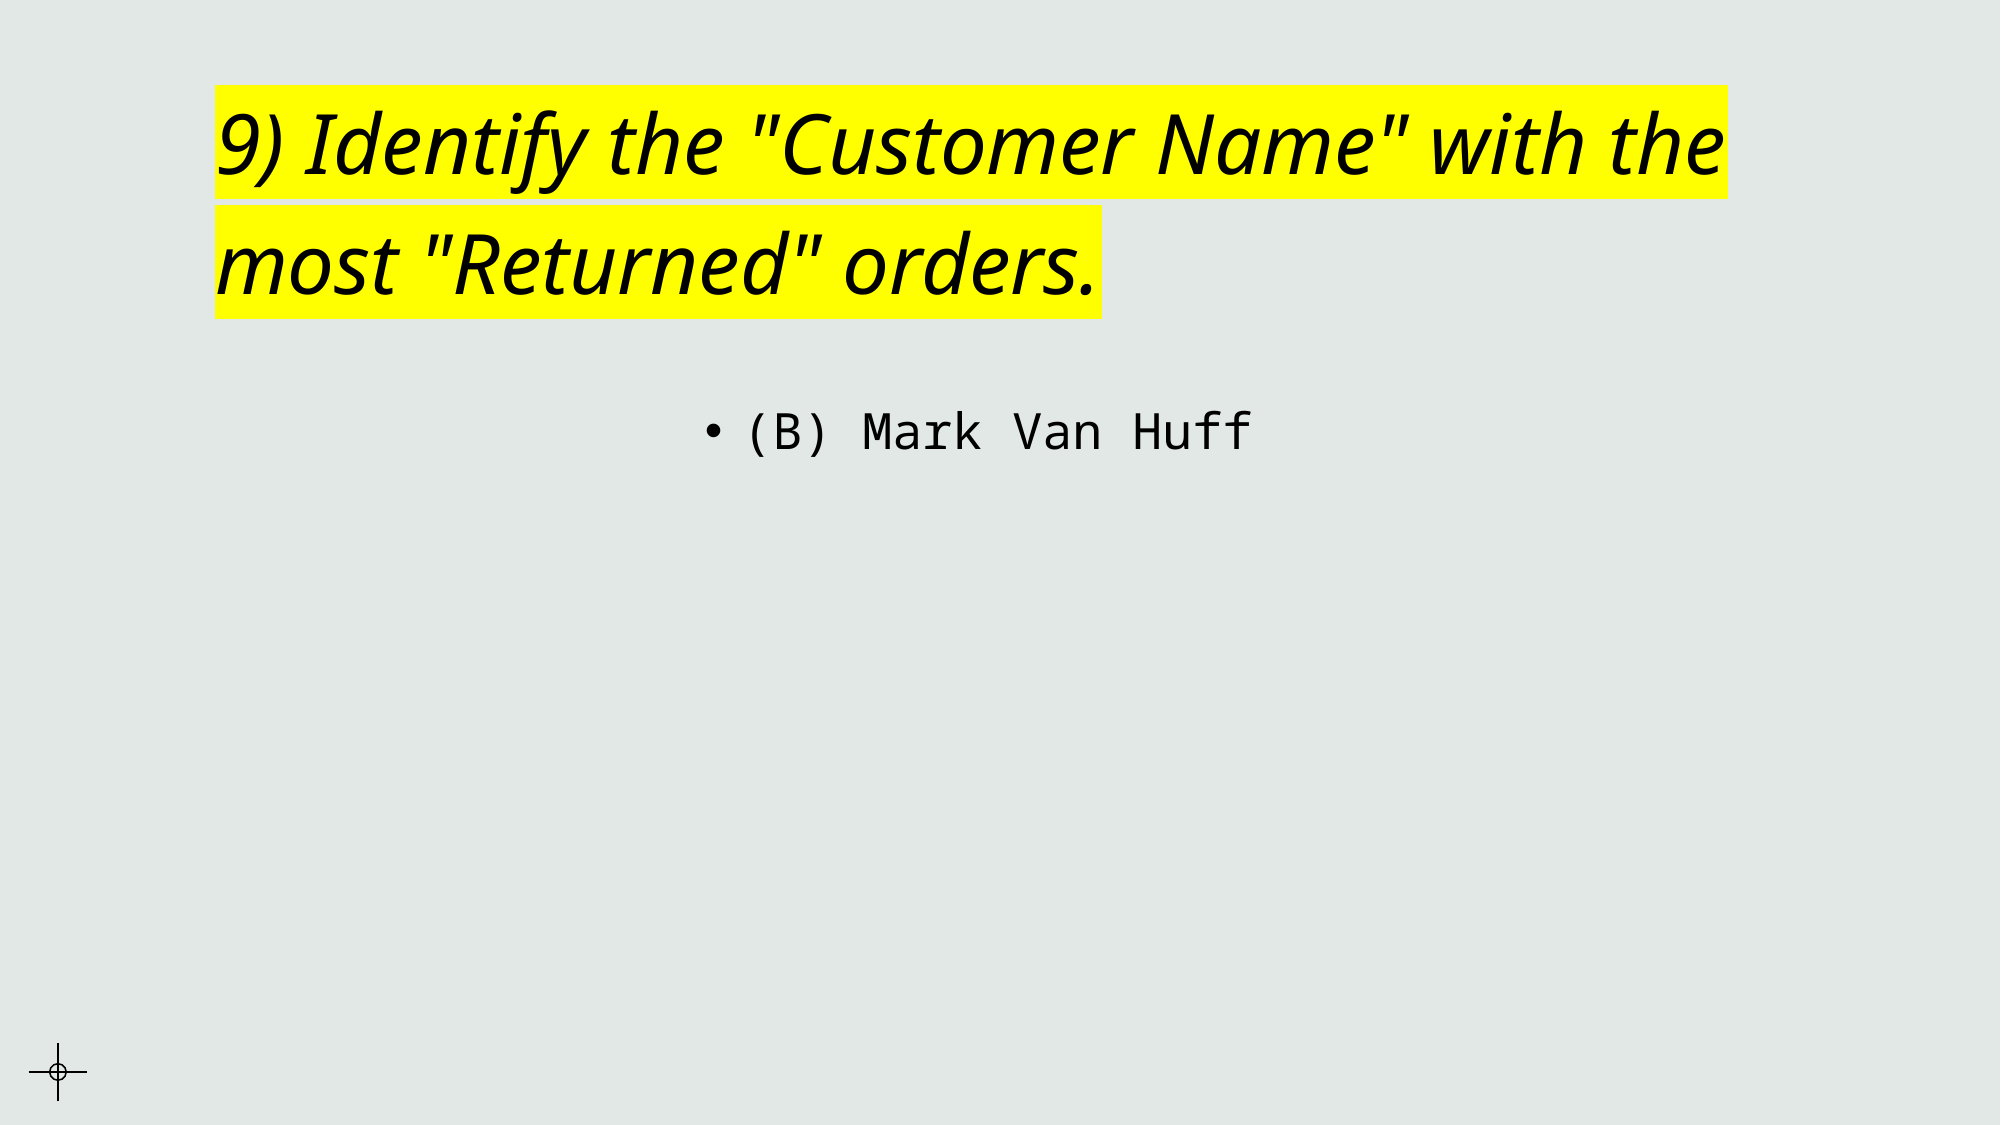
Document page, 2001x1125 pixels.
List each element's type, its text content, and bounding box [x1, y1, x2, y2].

list (B) Mark Van Huff [200, 380, 1758, 1013]
title 9) Identify the "Customer Name" with the most "Returned" orders. [200, 59, 1758, 319]
